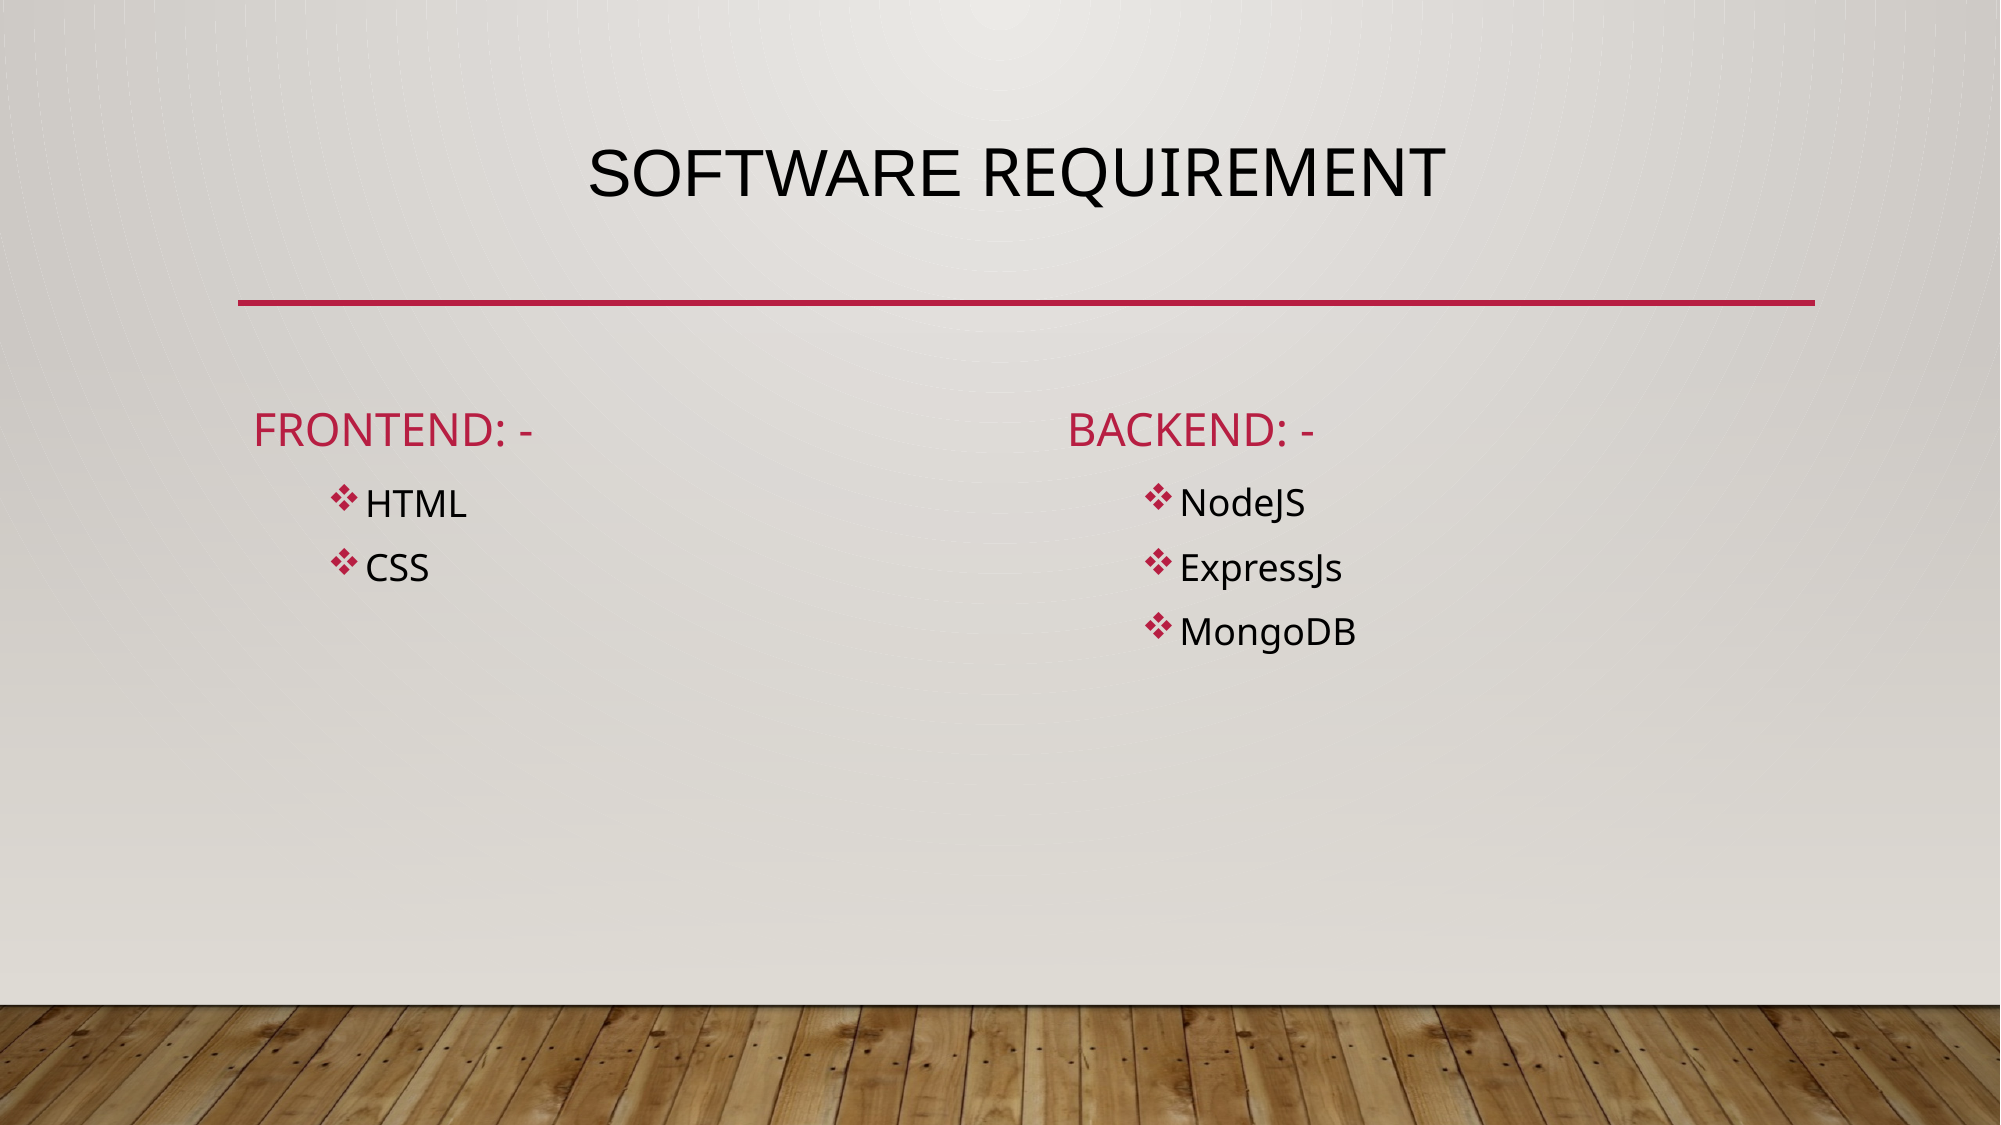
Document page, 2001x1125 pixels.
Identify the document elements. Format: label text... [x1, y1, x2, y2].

list NodeJS ExpressJs MongoDB [1051, 462, 1814, 896]
list Frontend: - [237, 331, 1000, 463]
picture [0, 1005, 2000, 1125]
title Software requirement [237, 131, 1814, 306]
list Backend: - [1051, 331, 1814, 462]
list HTML CSS [237, 463, 1000, 898]
